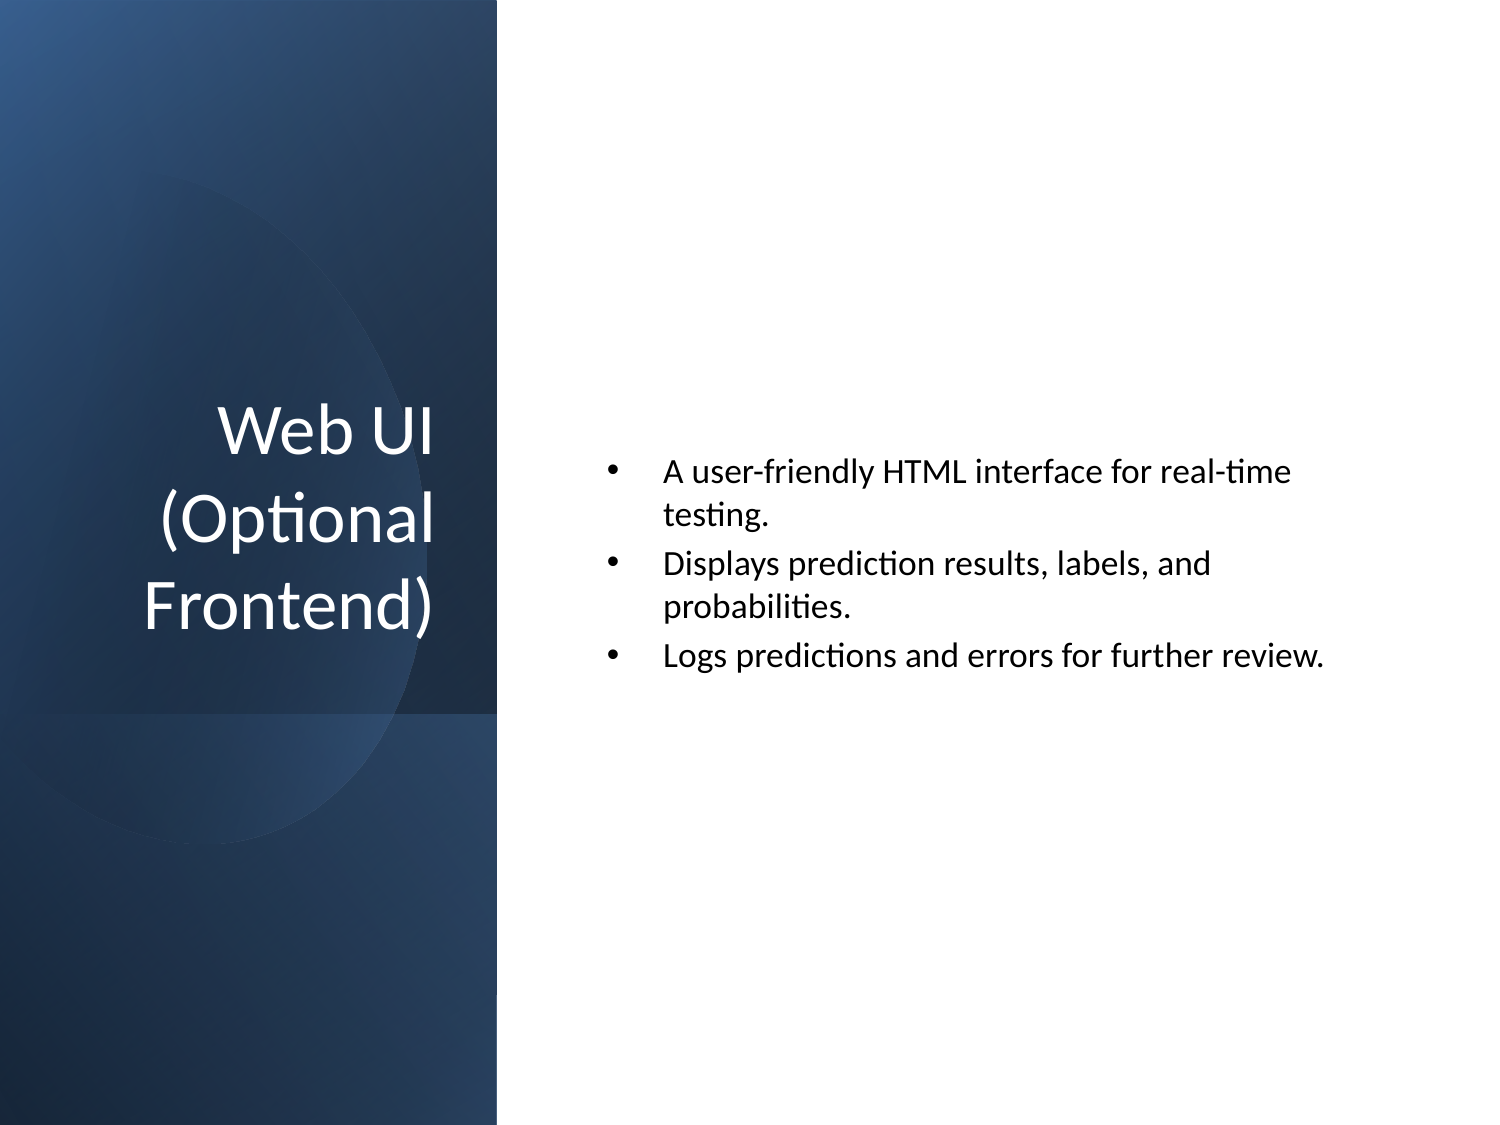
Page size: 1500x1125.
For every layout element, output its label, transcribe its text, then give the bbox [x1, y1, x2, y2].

title Web UI (Optional Frontend) [57, 96, 452, 652]
list A user-friendly HTML interface for real-time testing. Displays prediction results, labels, and probabilities. Logs predictions and errors for further review. [591, 106, 1399, 1017]
text_box [499, 0, 1500, 1125]
text_box [0, 0, 499, 1125]
